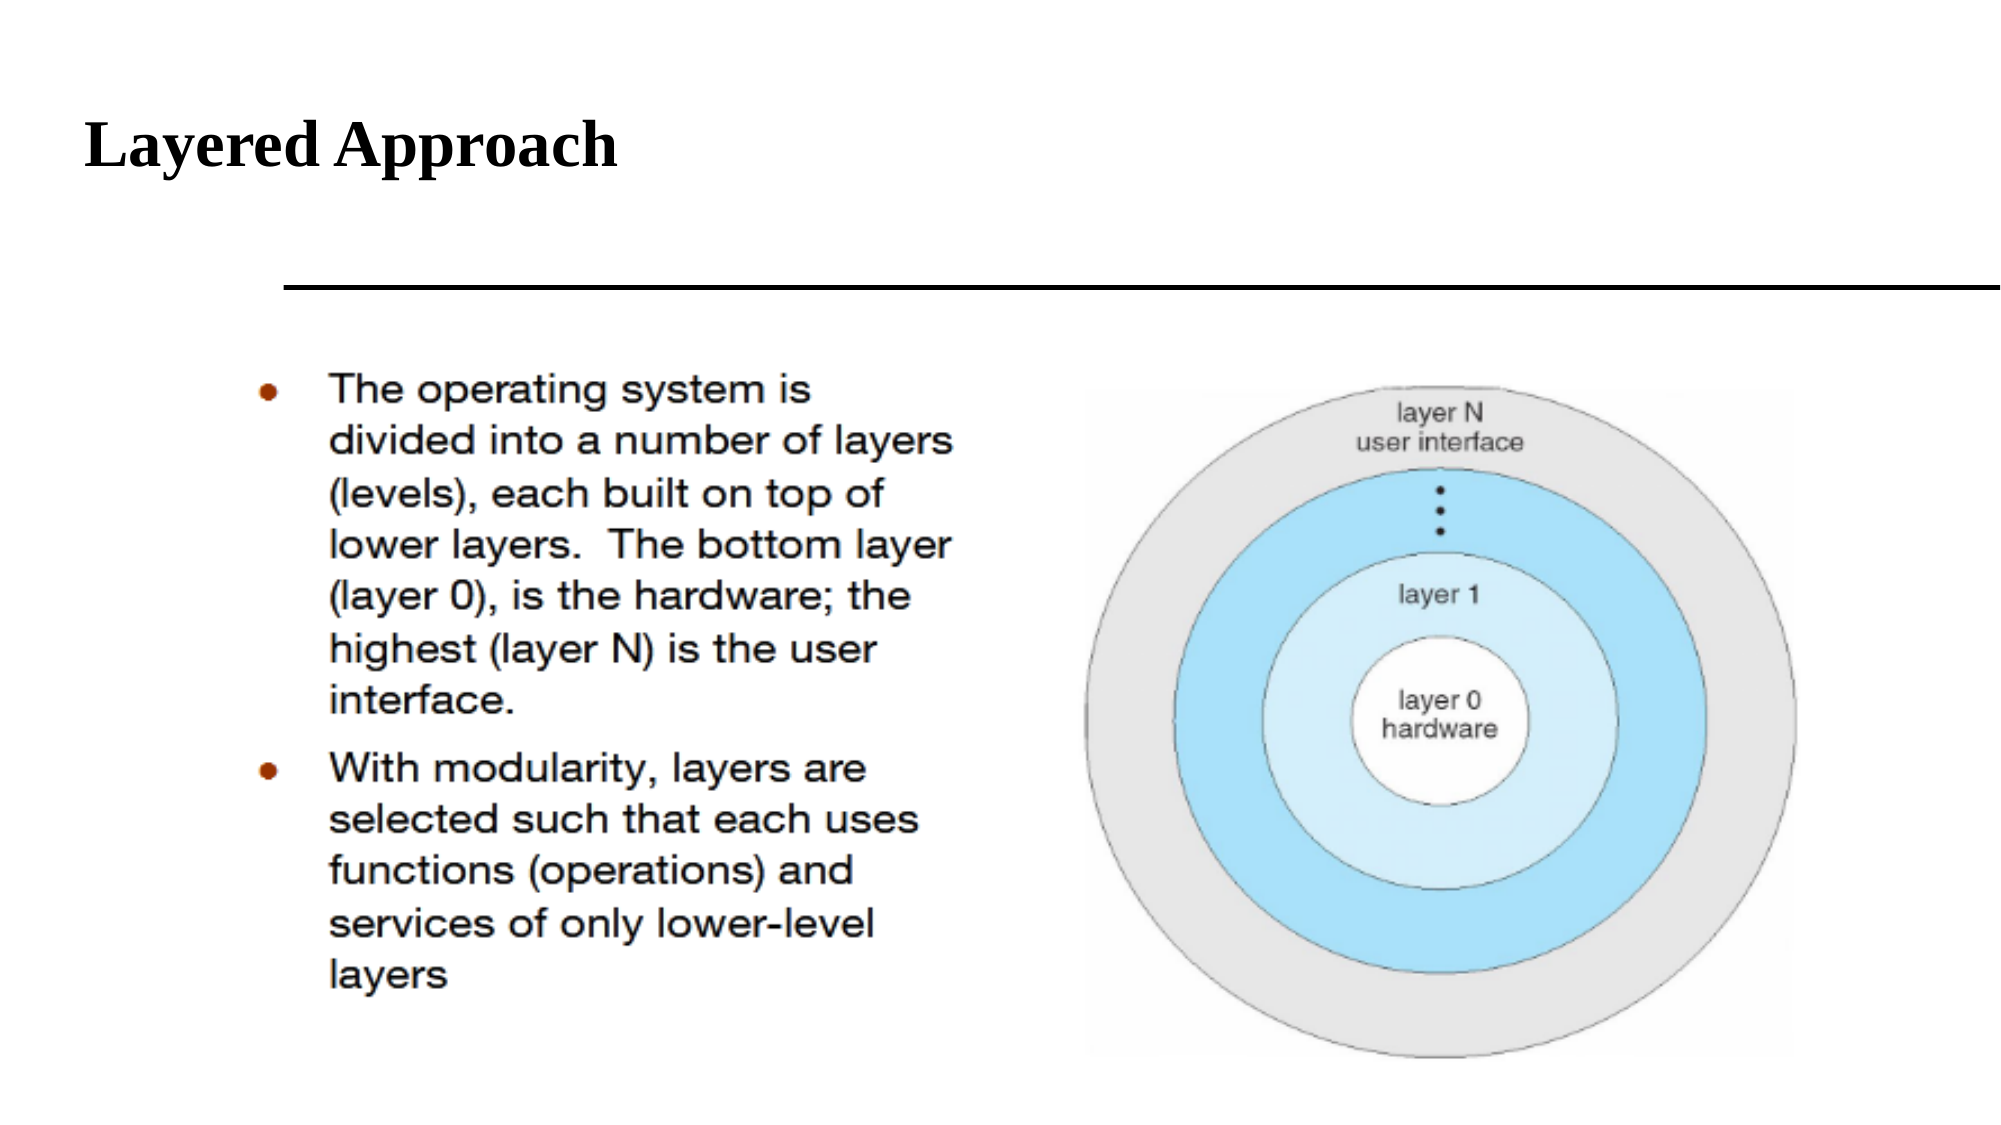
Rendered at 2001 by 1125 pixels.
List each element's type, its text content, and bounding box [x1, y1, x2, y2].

title Layered Approach [84, 99, 1916, 181]
picture [196, 314, 1837, 1125]
